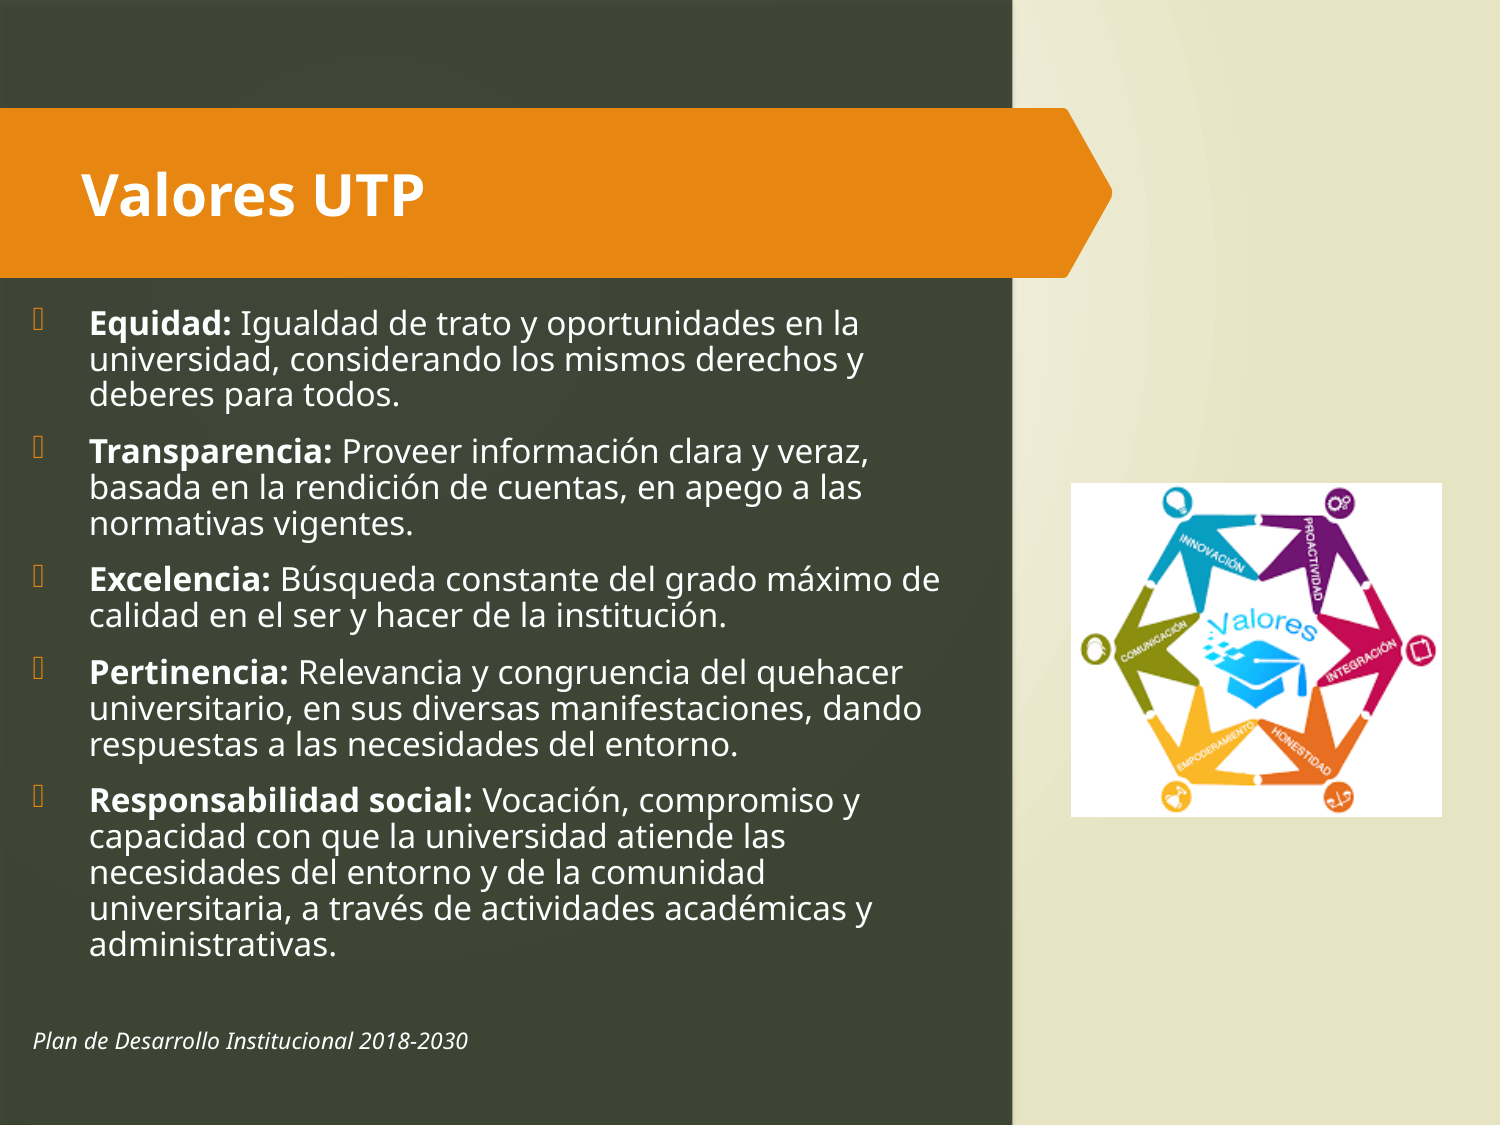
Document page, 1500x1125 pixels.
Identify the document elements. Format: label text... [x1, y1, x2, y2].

text_box [1014, 0, 1500, 1125]
list Equidad: Igualdad de trato y oportunidades en la universidad, considerando los mismos derechos y deberes para todos. Transparencia: Proveer información clara y veraz, basada en la rendición de cuentas, en apego a las normativas vigentes. Excelencia: Búsqueda constante del grado máximo de calidad en el ser y hacer de la institución. Pertinencia: Relevancia y congruencia del quehacer universitario, en sus diversas manifestaciones, dando respuestas a las necesidades del entorno. Responsabilidad social: Vocación, compromiso y capacidad con que la universidad atiende las necesidades del entorno y de la comunidad universitaria, a través de actividades académicas y administrativas. Plan de Desarrollo Institucional 2018-2030 [17, 298, 987, 1106]
text_box [0, 0, 1013, 108]
picture [1071, 483, 1442, 818]
text_box [0, 108, 1113, 278]
title Valores UTP [66, 129, 946, 257]
text_box [0, 278, 1013, 1125]
